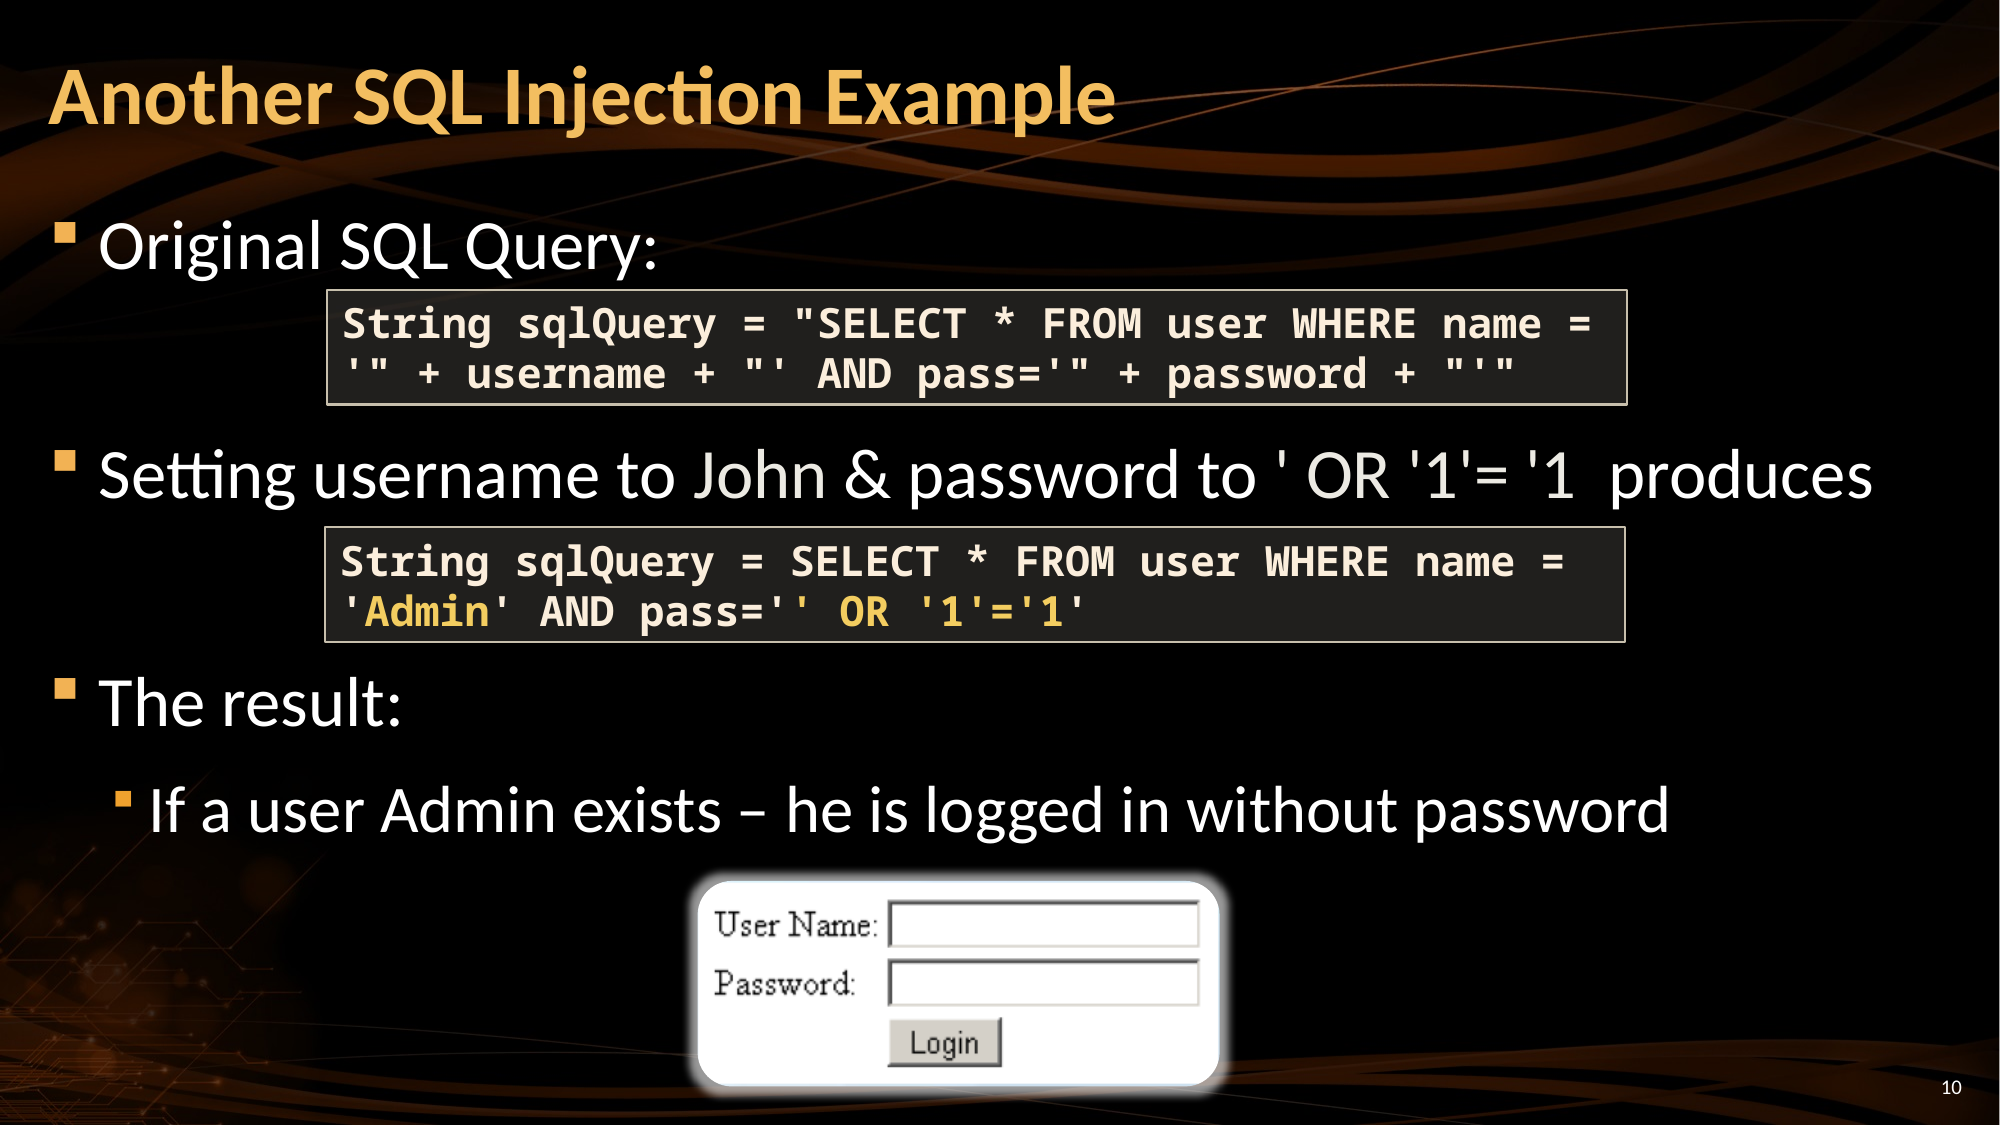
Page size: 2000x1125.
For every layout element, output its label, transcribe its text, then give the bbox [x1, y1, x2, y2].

text_box String sqlQuery = SELECT * FROM user WHERE name = 'Admin' AND pass='' OR '1'='1' [324, 527, 1625, 642]
text_box String sqlQuery = "SELECT * FROM user WHERE name = '" + username + "' AND pass='" + password + "'" [326, 289, 1627, 405]
picture [0, 0, 2000, 1125]
list Original SQL Query: Setting username to John & password to ' OR '1'= '1 produces The result: If a user Admin exists – he is logged in without password [31, 188, 1968, 1103]
title Another SQL Injection Example [30, 6, 1602, 189]
